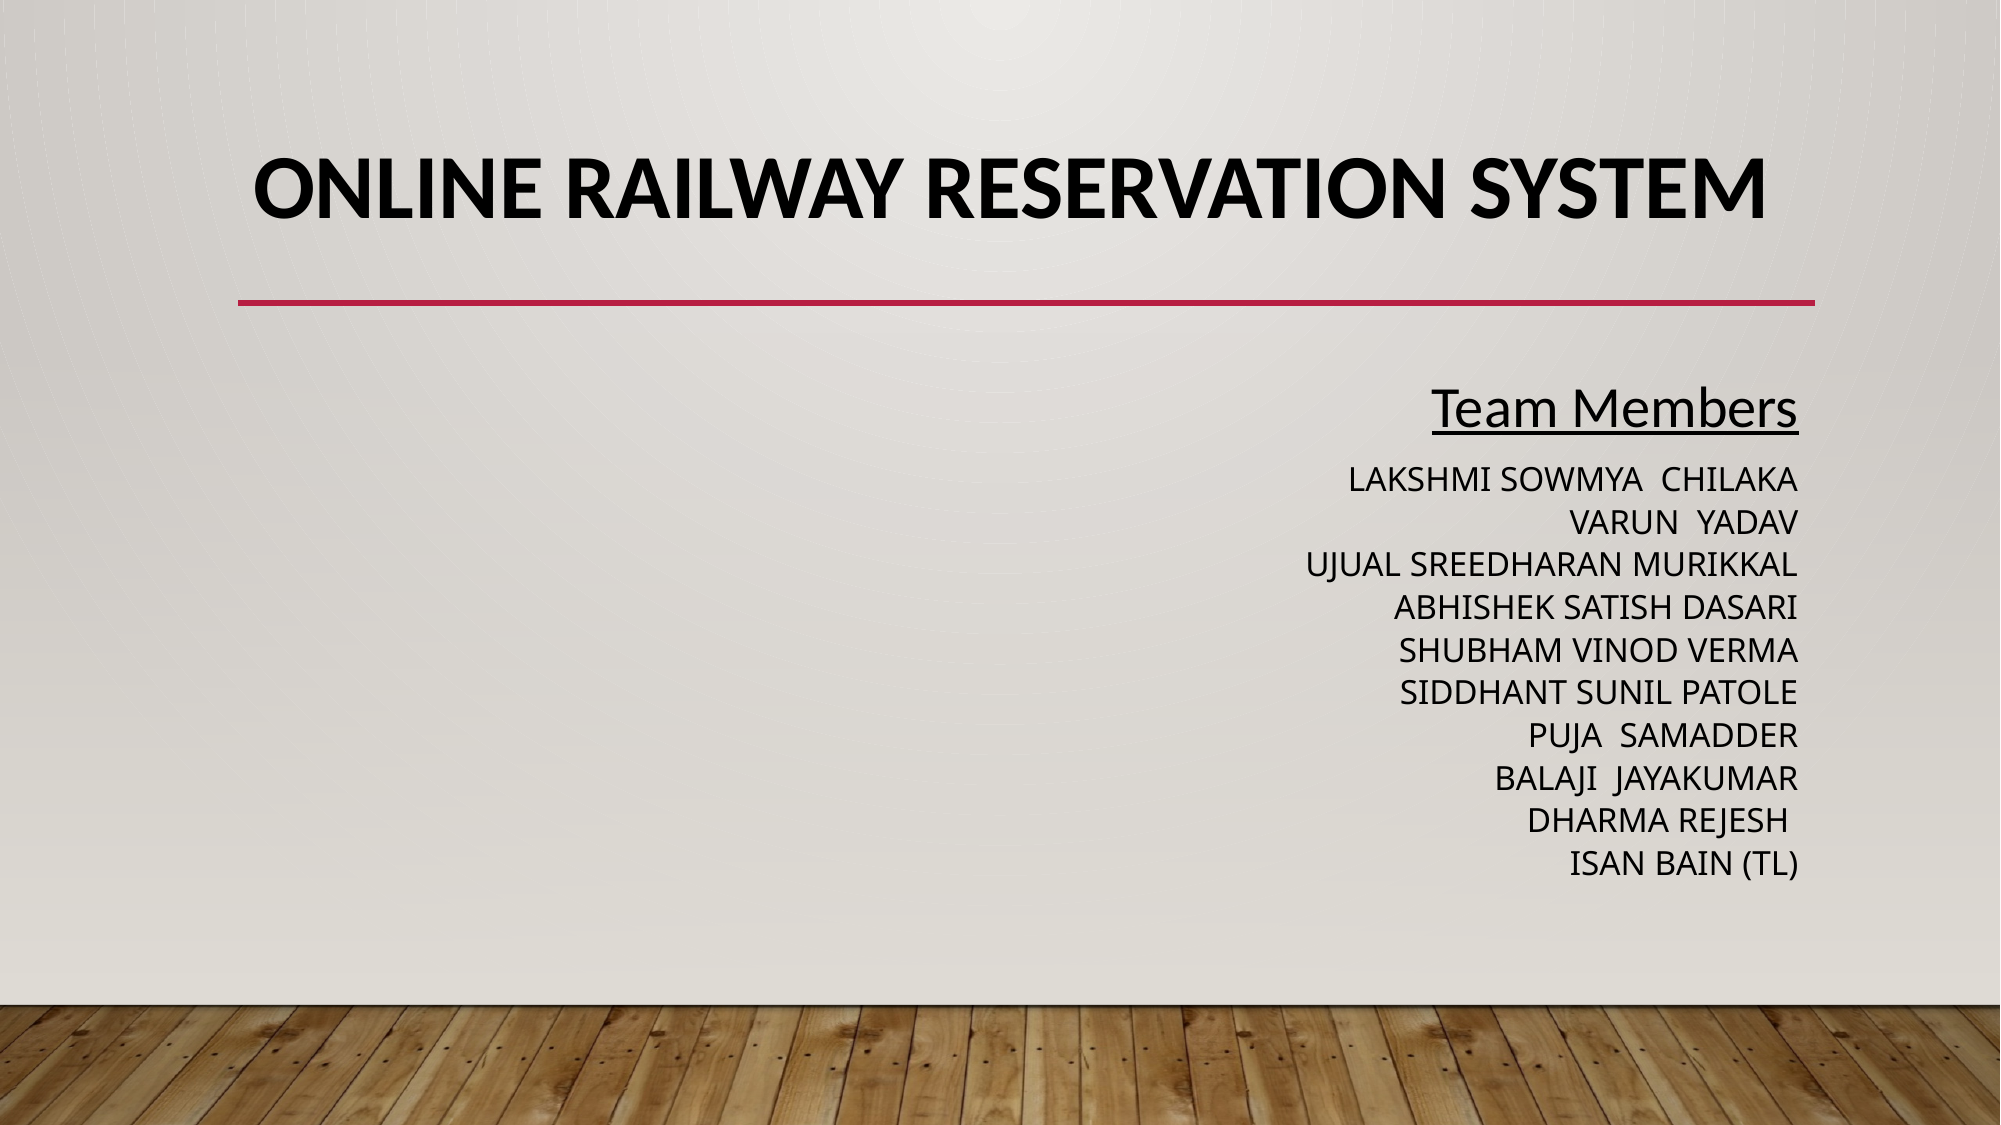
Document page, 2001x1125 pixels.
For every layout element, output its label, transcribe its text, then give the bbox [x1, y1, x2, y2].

text_box Team Members LAKSHMI SOWMYA CHILAKA VARUN YADAV UJUAL SREEDHARAN MURIKKAL ABHISHEK SATISH DASARI SHUBHAM VINOD VERMA SIDDHANT SUNIL PATOLE PUJA SAMADDER BALAJI JAYAKUMAR DHARMA REJESH ISAN BAIN (TL) [238, 356, 1814, 1000]
picture [0, 1005, 2000, 1125]
title Online Railway Reservation System [238, 131, 1814, 305]
